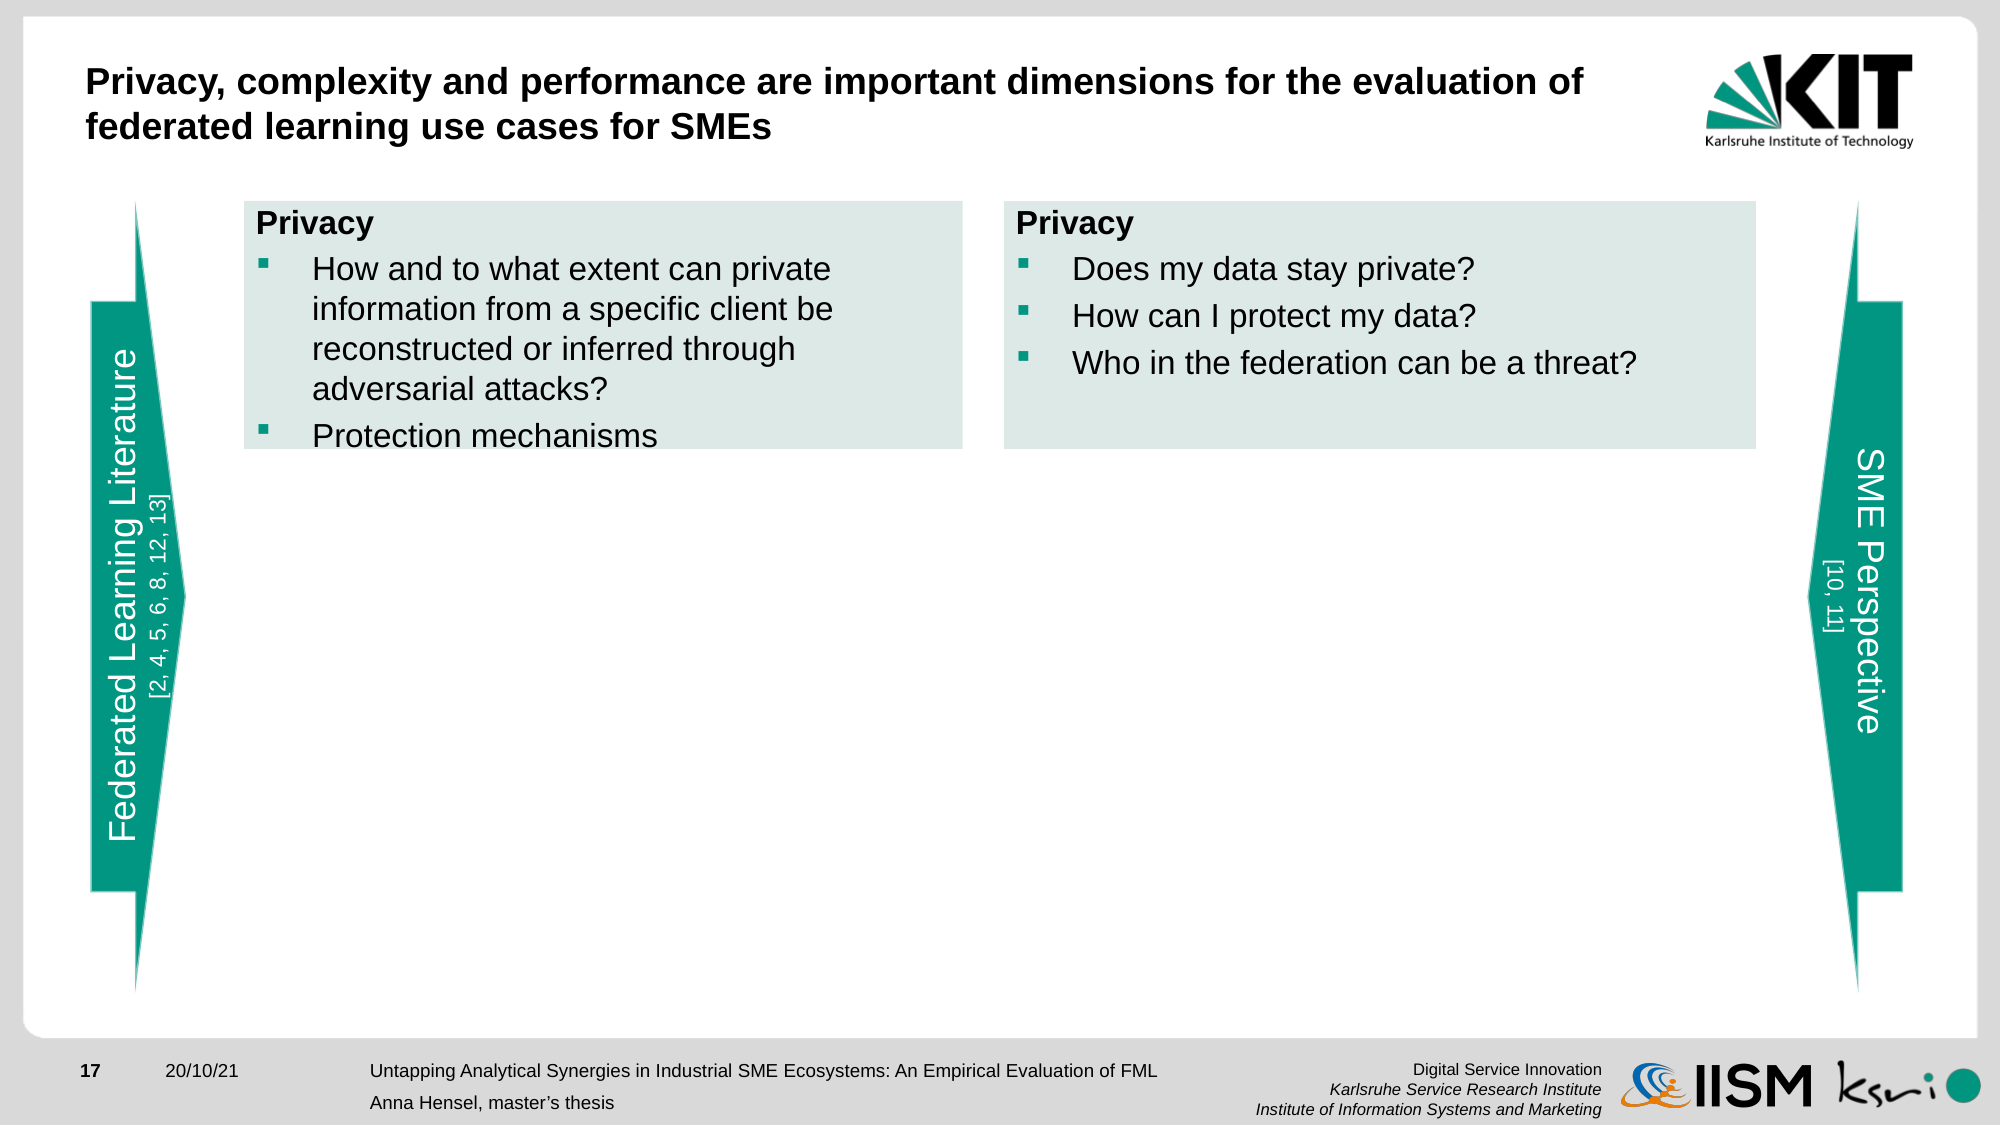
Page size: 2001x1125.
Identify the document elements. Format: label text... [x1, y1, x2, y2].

text_box SME Perspective [10, 11] [1805, 199, 1905, 994]
slide_number 17 [55, 1058, 126, 1095]
picture [0, 0, 2000, 1125]
text_box Federated Learning Literature [2, 4, 5, 6, 8, 12, 13] [88, 199, 188, 994]
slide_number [165, 1058, 355, 1119]
footer Untapping Analytical Synergies in Industrial SME Ecosystems: An Empirical Evaluation of FML Anna Hensel, master’s thesis [369, 1058, 1247, 1119]
text_box Privacy Does my data stay private? How can I protect my data? Who in the federation can be a threat? [1003, 200, 1757, 450]
title Privacy, complexity and performance are important dimensions for the evaluation of federated learning use cases for SMEs [85, 54, 1598, 148]
list Privacy How and to what extent can private information from a specific client be reconstructed or inferred through adversarial attacks? Protection mechanisms [243, 200, 964, 450]
